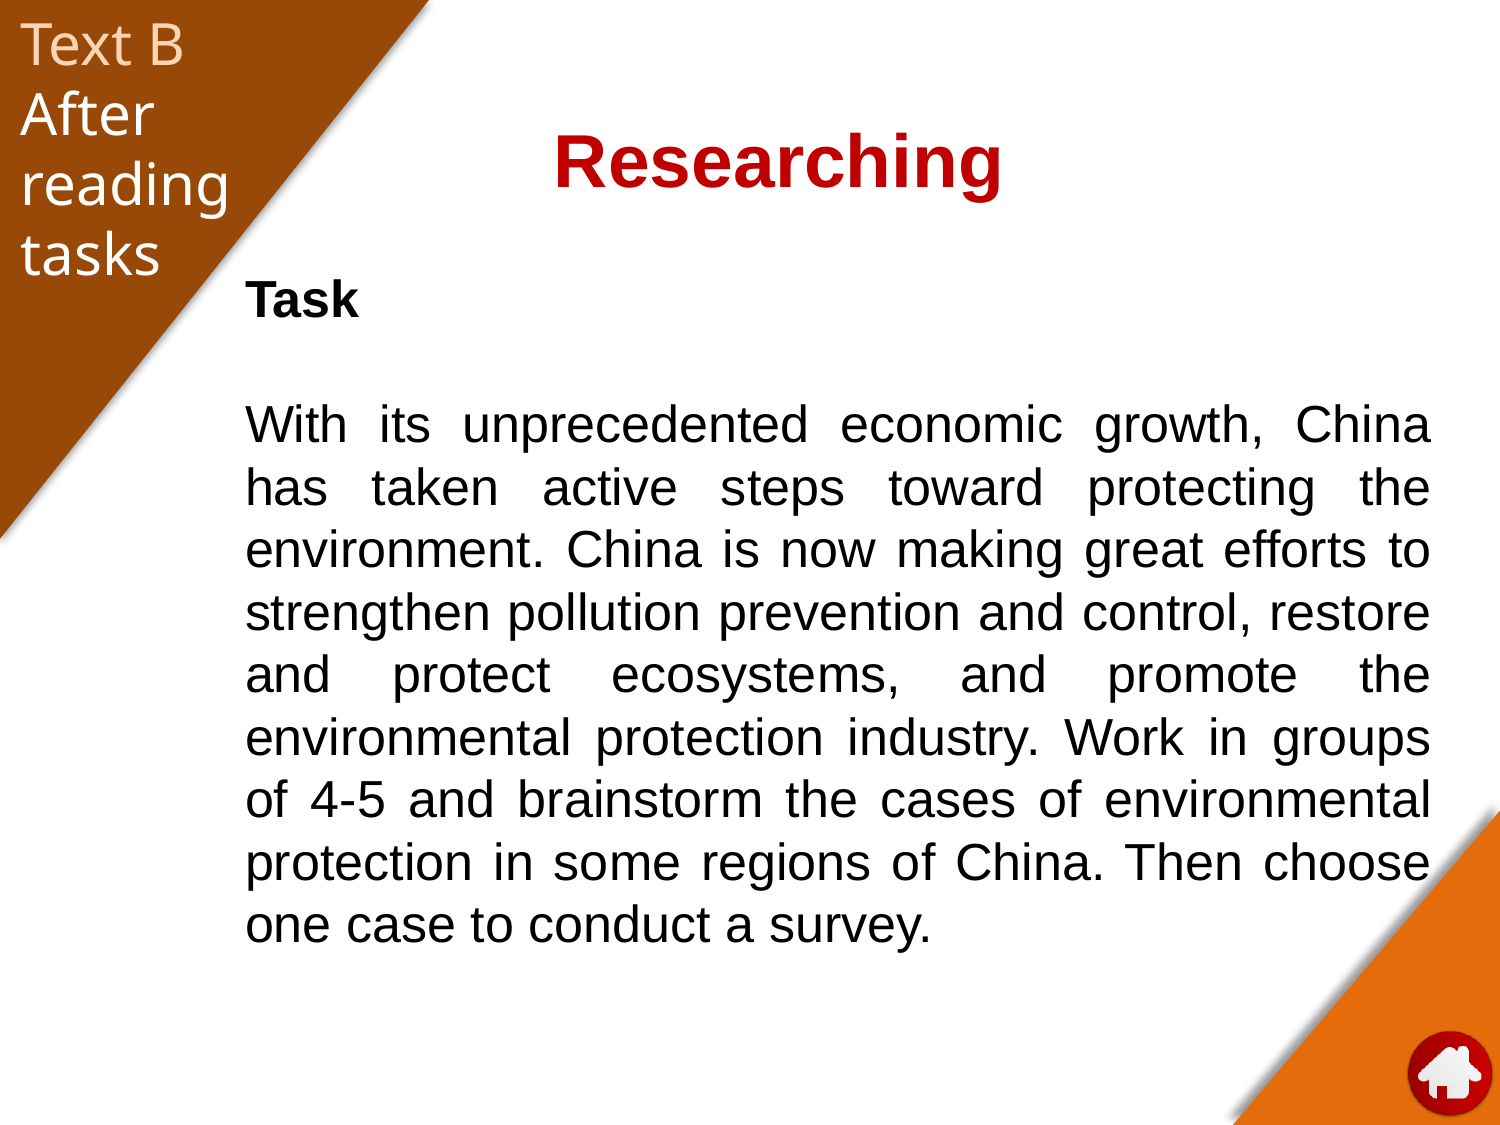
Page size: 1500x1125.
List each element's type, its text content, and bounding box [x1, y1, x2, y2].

text_box Researching [539, 105, 1020, 210]
picture [1399, 1024, 1500, 1125]
text_box Task With its unprecedented economic growth, China has taken active steps toward protecting the environment. China is now making great efforts to strengthen pollution prevention and control, restore and protect ecosystems, and promote the environmental protection industry. Work in groups of 4-5 and brainstorm the cases of environmental protection in some regions of China. Then choose one case to conduct a survey. [230, 258, 1447, 961]
text_box [0, 0, 432, 541]
text_box Text B After reading tasks [5, 26, 339, 268]
text_box [1230, 808, 1500, 1125]
